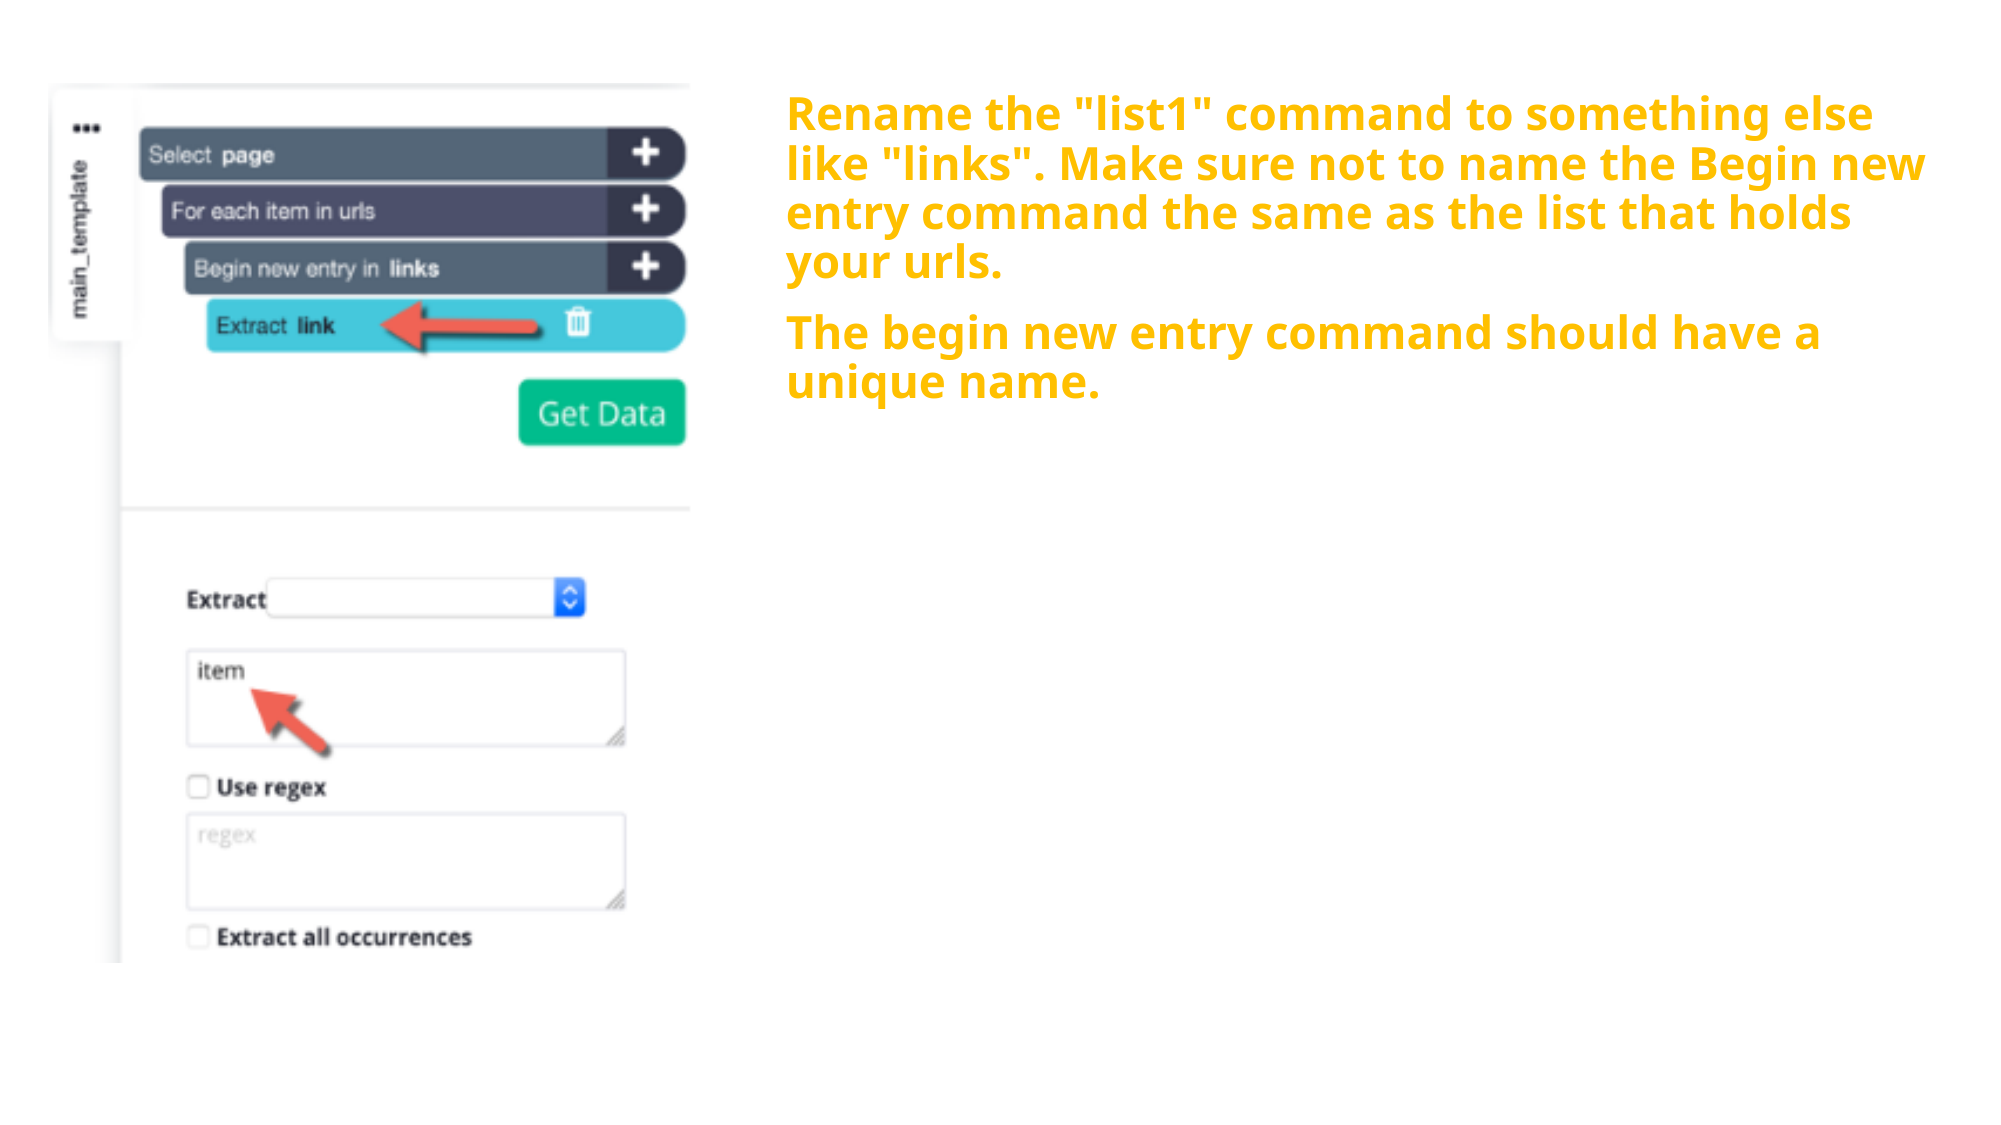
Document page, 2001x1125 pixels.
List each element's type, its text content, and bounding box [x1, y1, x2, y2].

picture [48, 83, 721, 963]
list Rename the "list1" command to something else like "links". Make sure not to name the Begin new entry command the same as the list that holds your urls. The begin new entry command should have a unique name. [770, 83, 1952, 1013]
